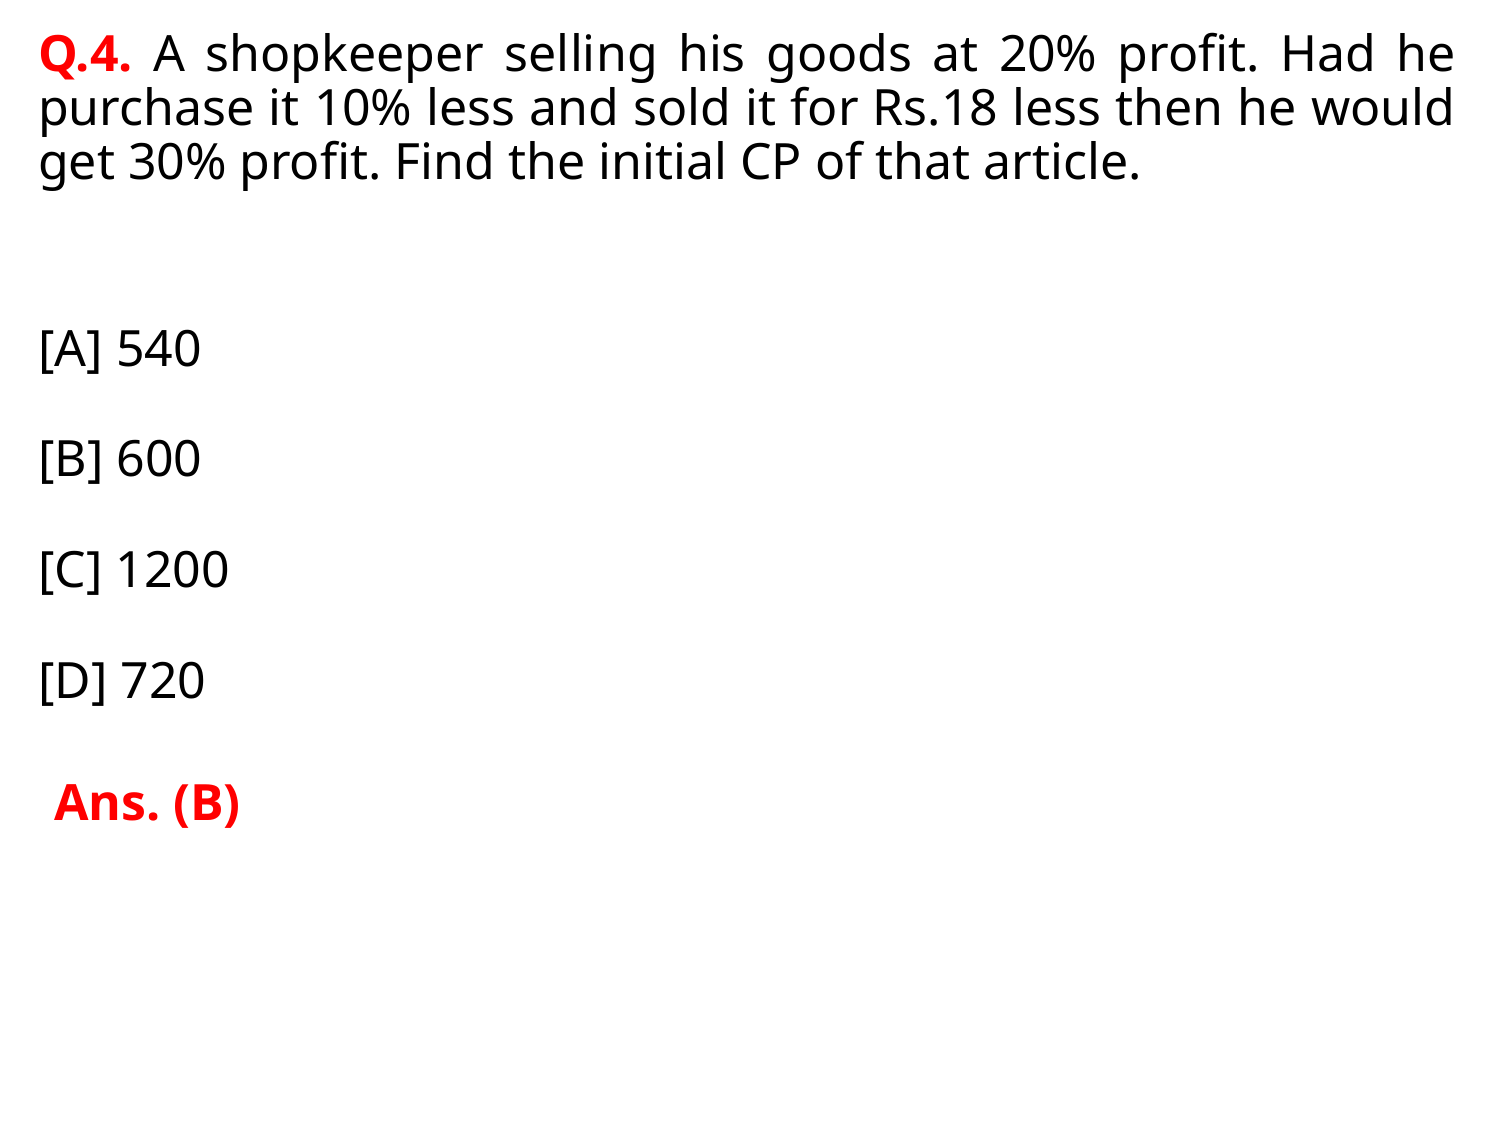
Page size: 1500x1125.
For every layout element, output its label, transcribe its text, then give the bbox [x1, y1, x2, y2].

text_box Ans. (B) [39, 763, 376, 838]
list Q.4. A shopkeeper selling his goods at 20% profit. Had he purchase it 10% less and sold it for Rs.18 less then he would get 30% profit. Find the initial CP of that article. [A] 540 [B] 600 [C] 1200 [D] 720 [23, 20, 1472, 759]
